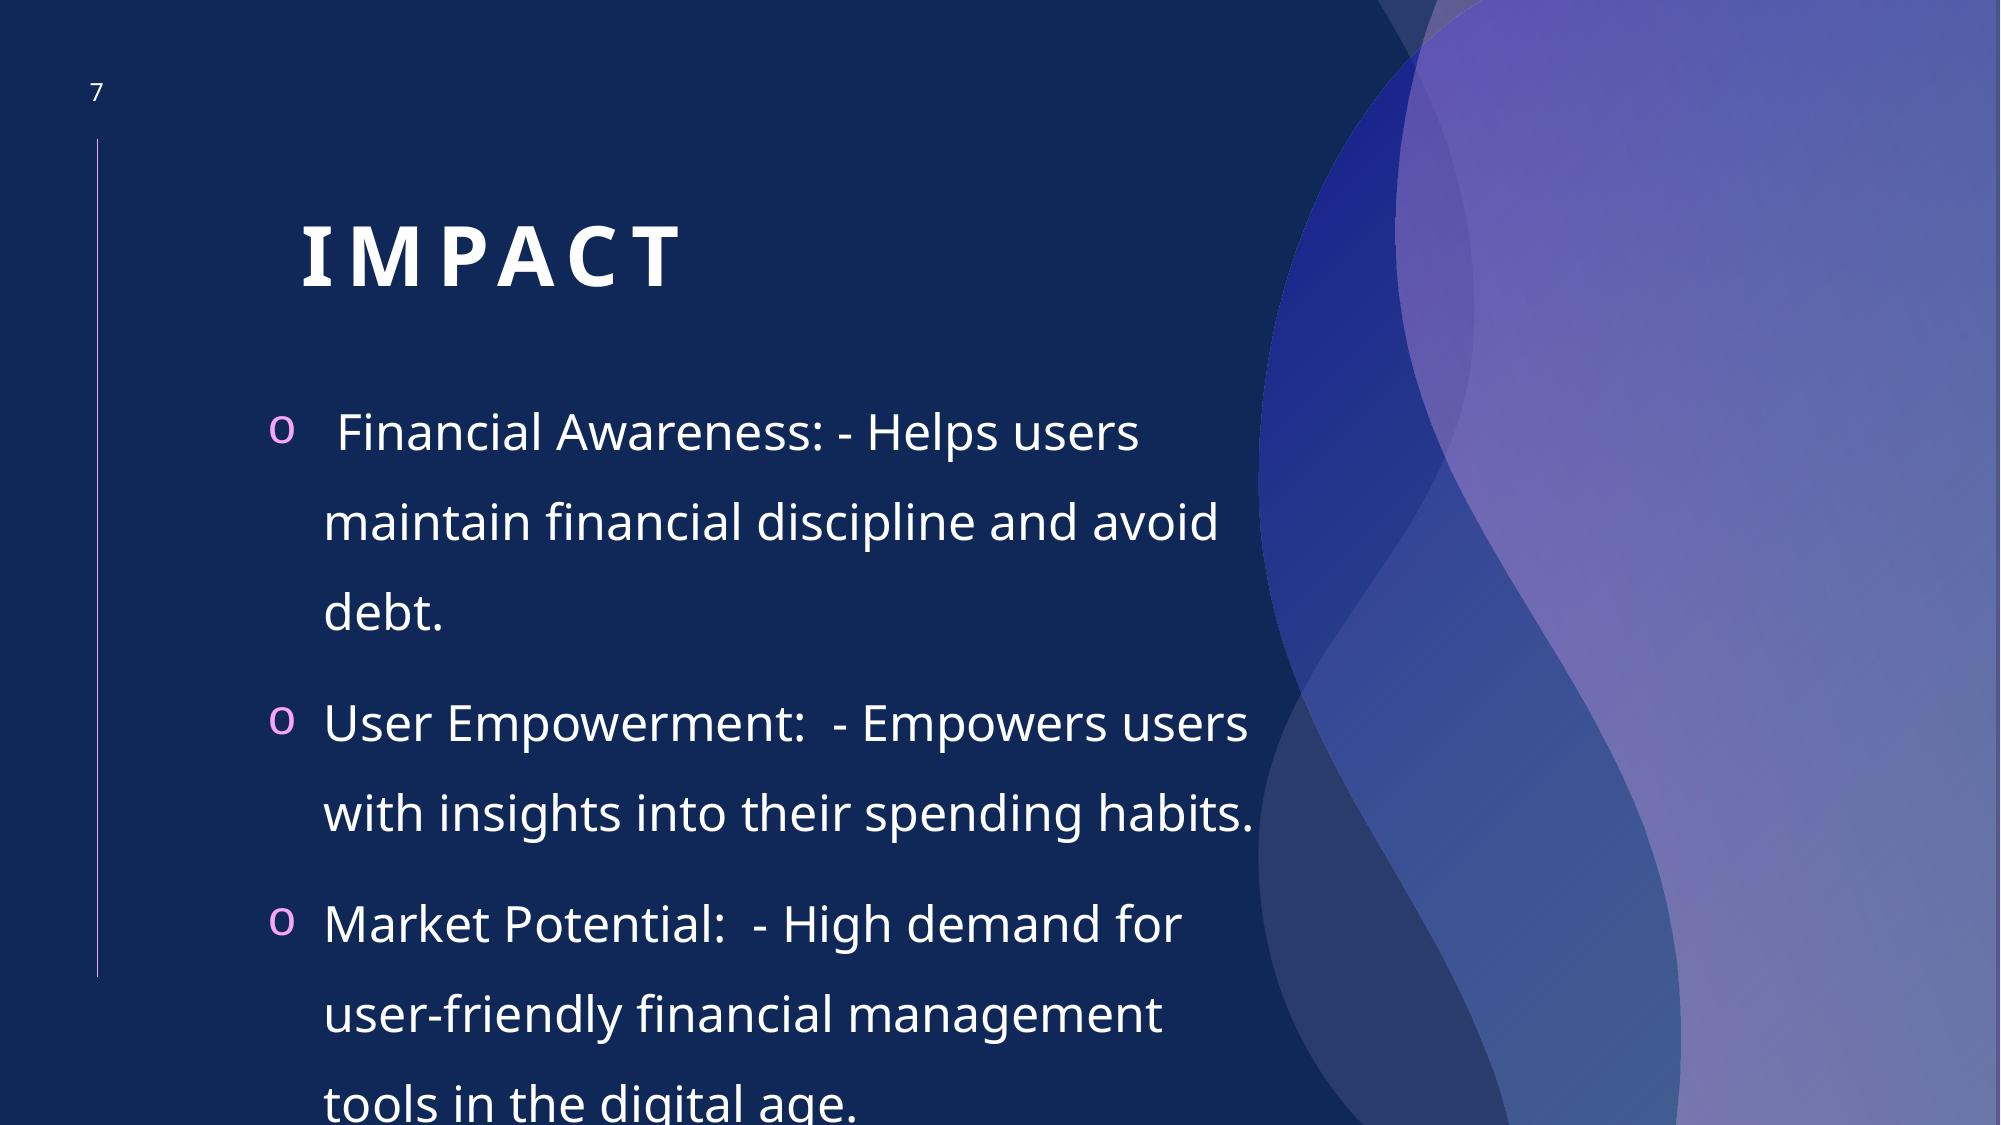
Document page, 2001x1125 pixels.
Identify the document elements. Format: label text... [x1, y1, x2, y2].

list Financial Awareness: - Helps users maintain financial discipline and avoid debt. User Empowerment: - Empowers users with insights into their spending habits. Market Potential: - High demand for user-friendly financial management tools in the digital age. [251, 363, 1306, 902]
title ImpacT [251, 136, 1709, 312]
slide_number 7 [53, 67, 140, 119]
